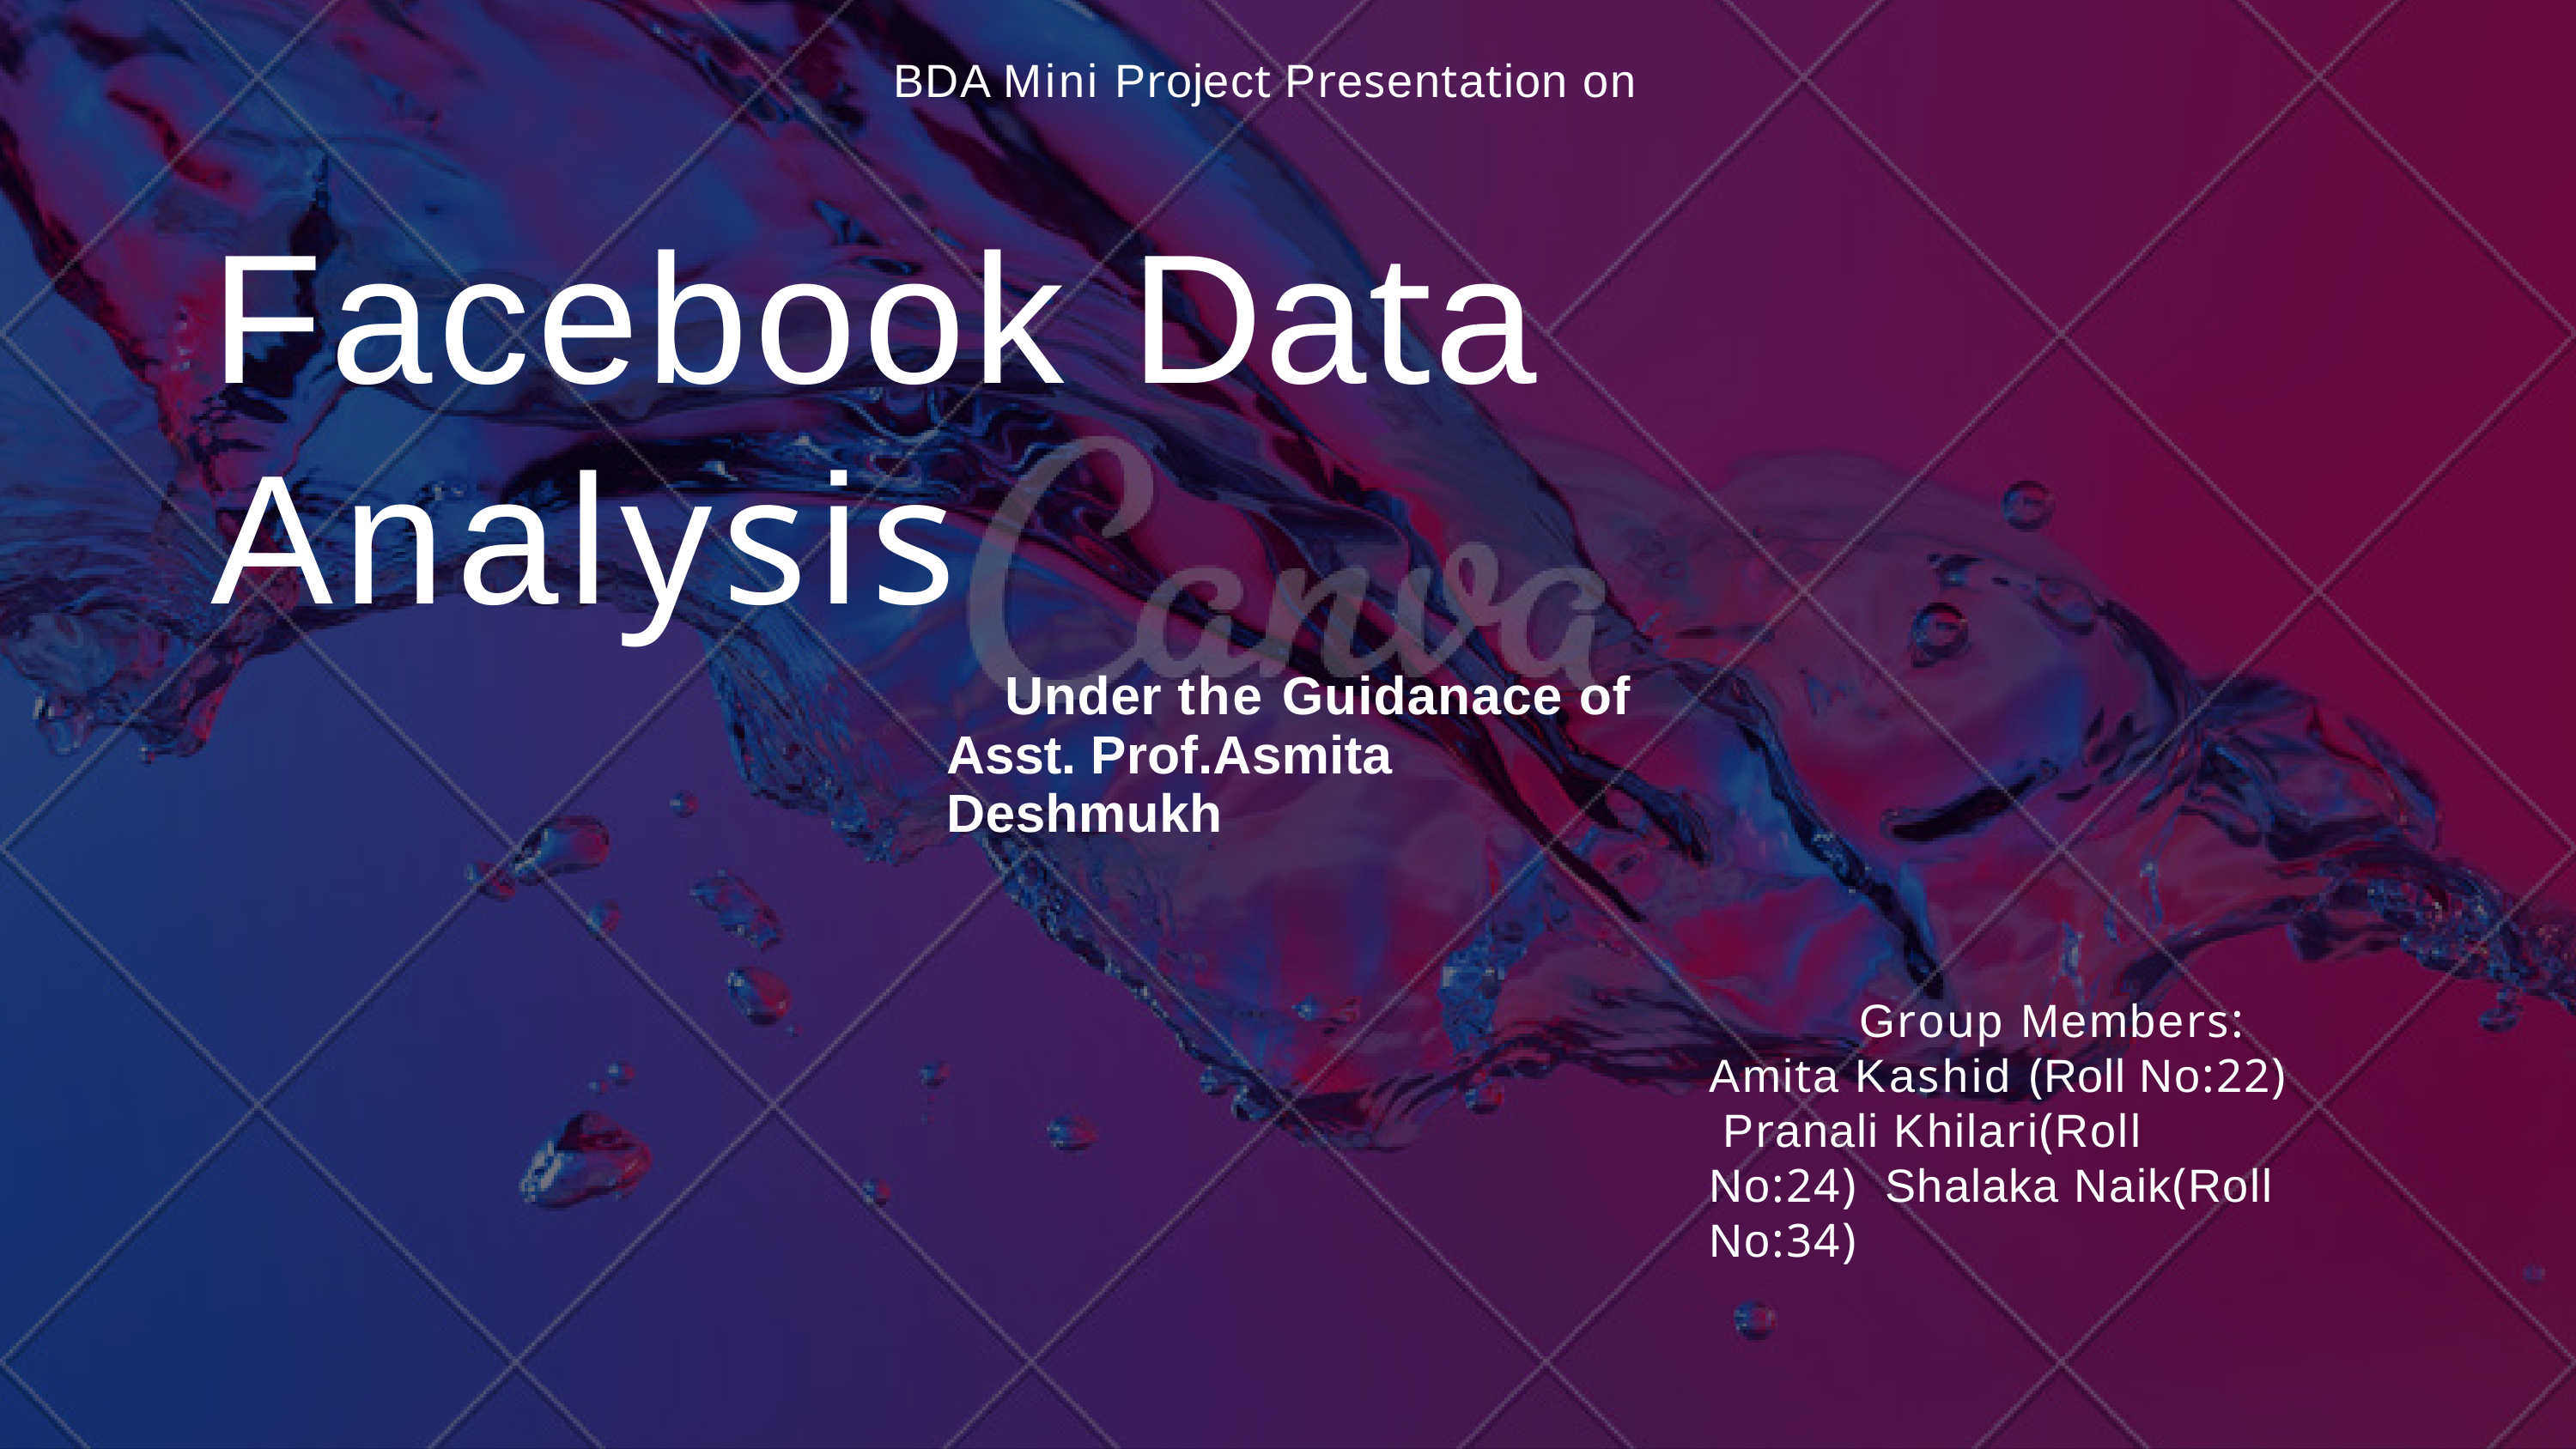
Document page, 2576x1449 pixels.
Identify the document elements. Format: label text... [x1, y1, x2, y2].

text_box BDA Mini Project Presentation on [891, 48, 1638, 106]
title Facebook Data Analysis [209, 197, 2314, 641]
text_box Under the Guidanace of Asst. Prof.Asmita Deshmukh [944, 658, 1683, 844]
text_box [0, 0, 2576, 1449]
text_box Group Members: Amita Kashid (Roll No:22) Pranali Khilari(Roll No:24) Shalaka Naik(Roll No:34) [1707, 985, 2295, 1267]
